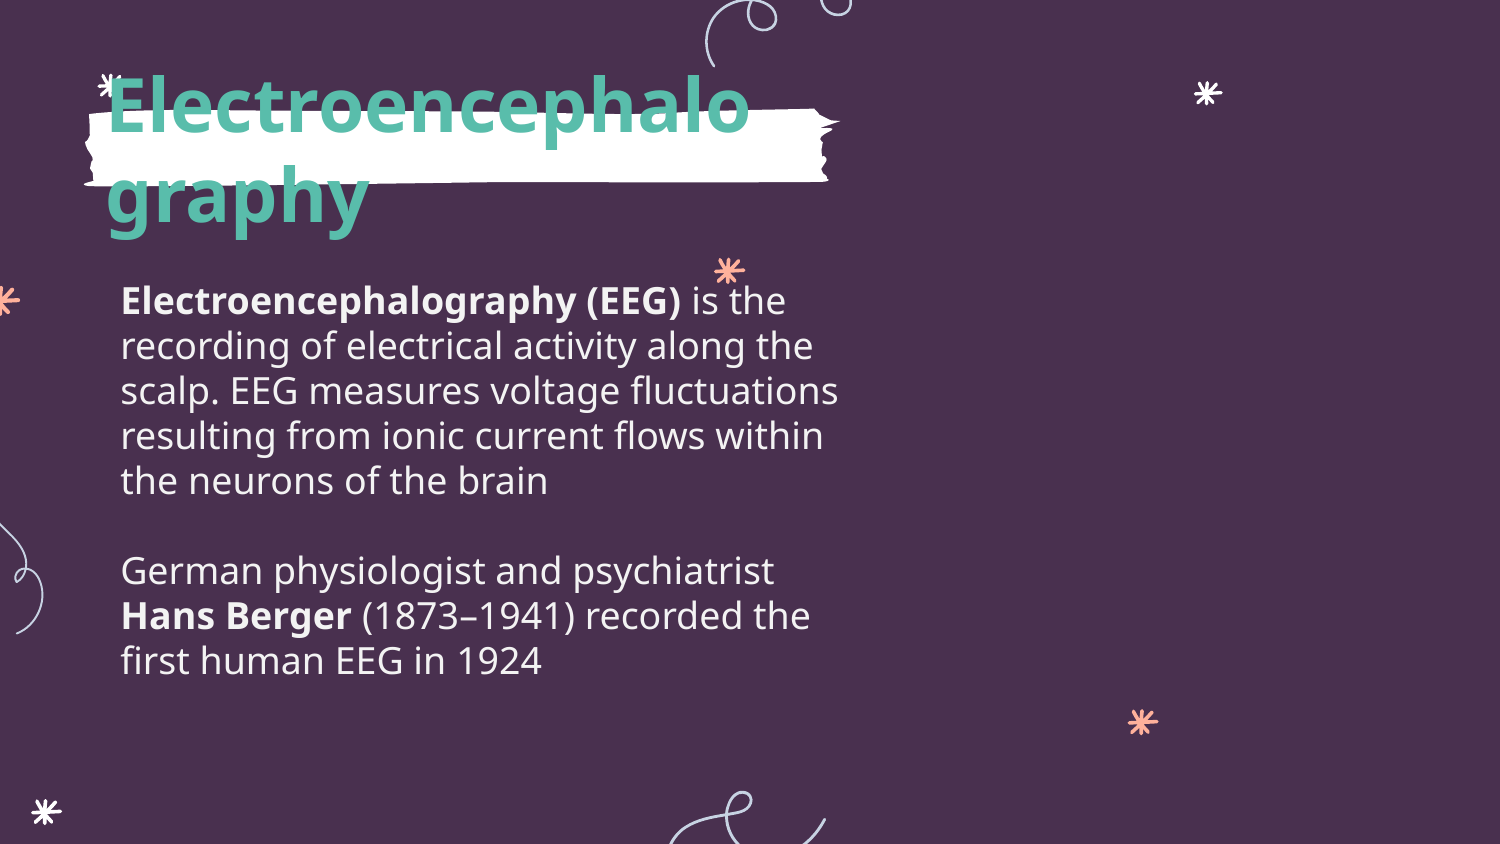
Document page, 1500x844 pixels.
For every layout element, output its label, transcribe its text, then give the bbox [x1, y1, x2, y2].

text_box Electroencephalography (EEG) is the recording of electrical activity along the scalp. EEG measures voltage fluctuations resulting from ionic current flows within the neurons of the brain German physiologist and psychiatrist Hans Berger (1873–1941) recorded the first human EEG in 1924 [105, 269, 856, 735]
text_box [83, 112, 105, 187]
text_box [773, 108, 841, 183]
title Electroencephalography [105, 77, 773, 218]
